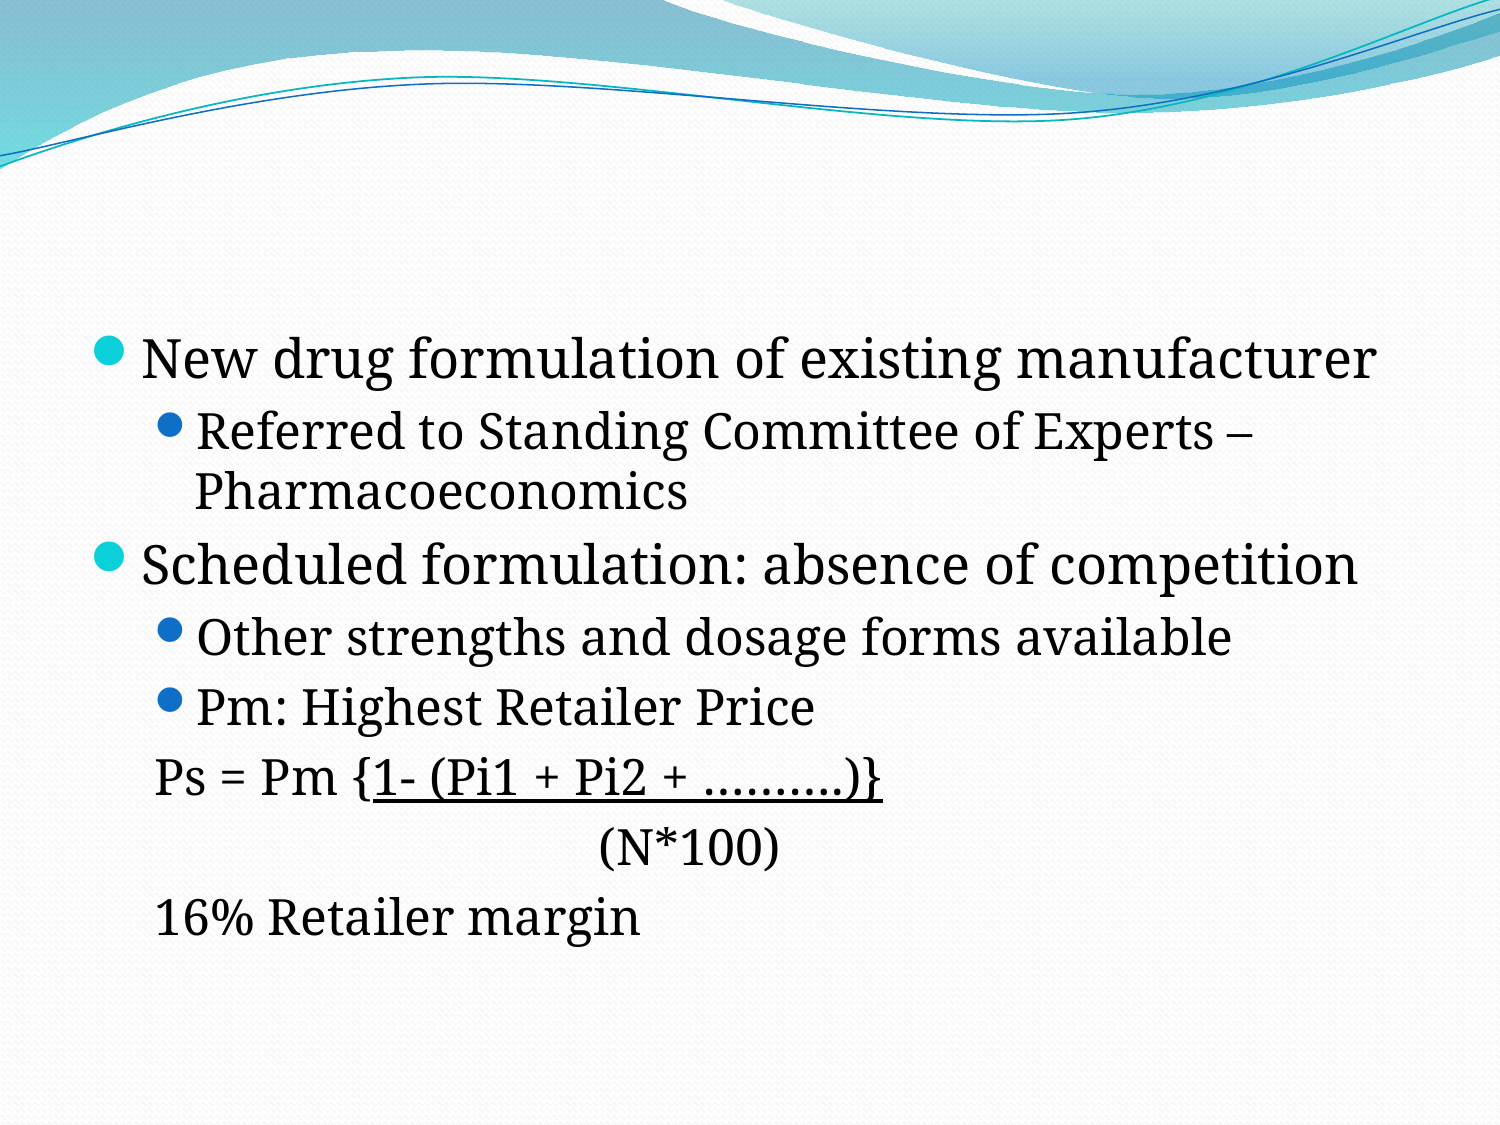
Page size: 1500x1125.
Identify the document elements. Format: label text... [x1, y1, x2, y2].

list New drug formulation of existing manufacturer Referred to Standing Committee of Experts – Pharmacoeconomics Scheduled formulation: absence of competition Other strengths and dosage forms available Pm: Highest Retailer Price Ps = Pm {1- (Pi1 + Pi2 + ……….)} (N*100) 16% Retailer margin [75, 317, 1425, 1038]
